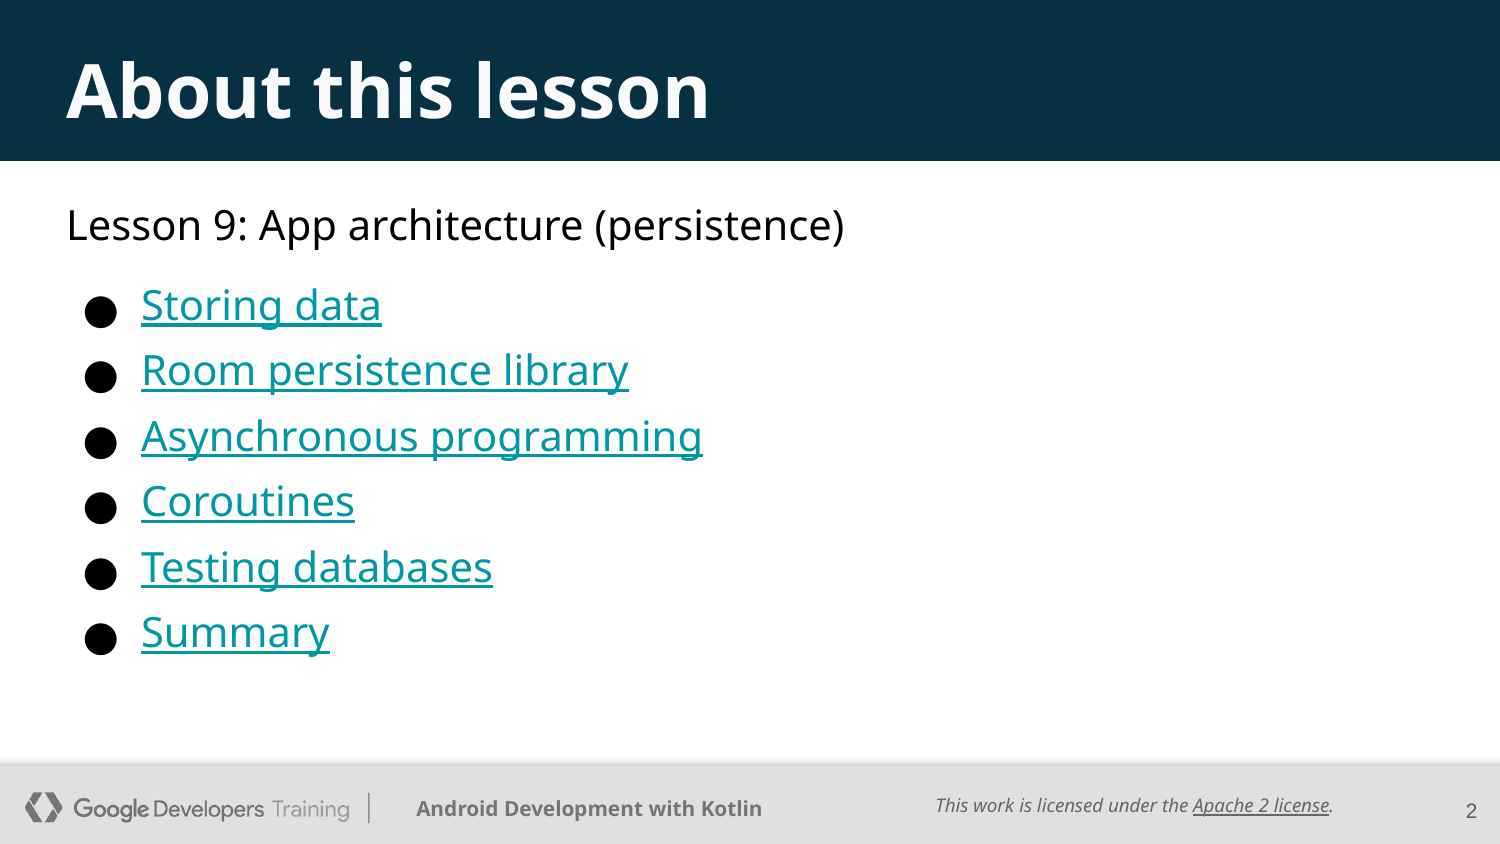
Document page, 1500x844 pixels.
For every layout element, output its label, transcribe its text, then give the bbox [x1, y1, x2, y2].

slide_number ‹#› [1402, 777, 1493, 842]
picture [0, 161, 1500, 844]
title About this lesson [51, 28, 1449, 122]
list Lesson 9: App architecture (persistence) Storing data Room persistence library Asynchronous programming Coroutines Testing databases Summary [51, 176, 1449, 701]
